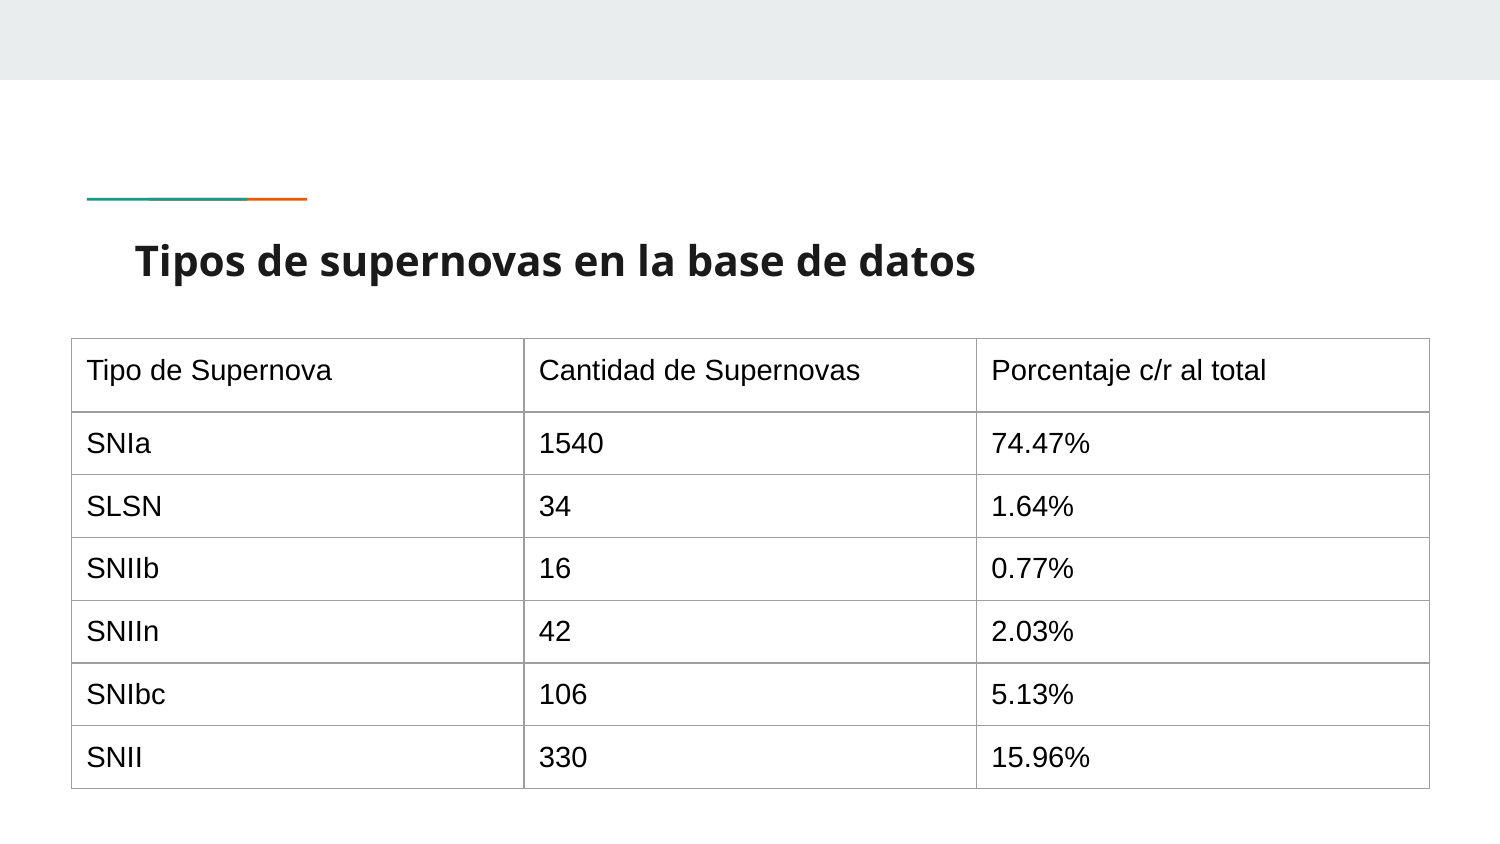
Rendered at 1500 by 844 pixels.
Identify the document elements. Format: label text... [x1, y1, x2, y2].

table_header Porcentaje c/r al total [977, 339, 1429, 411]
table_cell 106 [525, 664, 976, 725]
table_cell SNIIb [72, 538, 523, 600]
table_cell 34 [525, 475, 976, 537]
table_cell 15.96% [977, 726, 1429, 788]
table_cell 16 [525, 538, 976, 600]
table_cell 330 [525, 726, 976, 788]
table_cell 74.47% [977, 413, 1429, 474]
table_cell SNIIn [72, 601, 523, 662]
table_cell SLSN [72, 475, 523, 537]
table_cell 0.77% [977, 538, 1429, 600]
table_cell SNIbc [72, 664, 523, 725]
table_header Tipo de Supernova [72, 339, 523, 411]
table_cell 1540 [525, 413, 976, 474]
table_cell SNII [72, 726, 523, 788]
table_cell 2.03% [977, 601, 1429, 662]
table_cell 1.64% [977, 475, 1429, 537]
table_cell SNIa [72, 413, 523, 474]
title Tipos de supernovas en la base de datos [119, 216, 1381, 305]
table_header Cantidad de Supernovas [525, 339, 976, 411]
table_cell 42 [525, 601, 976, 662]
table_cell 5.13% [977, 664, 1429, 725]
